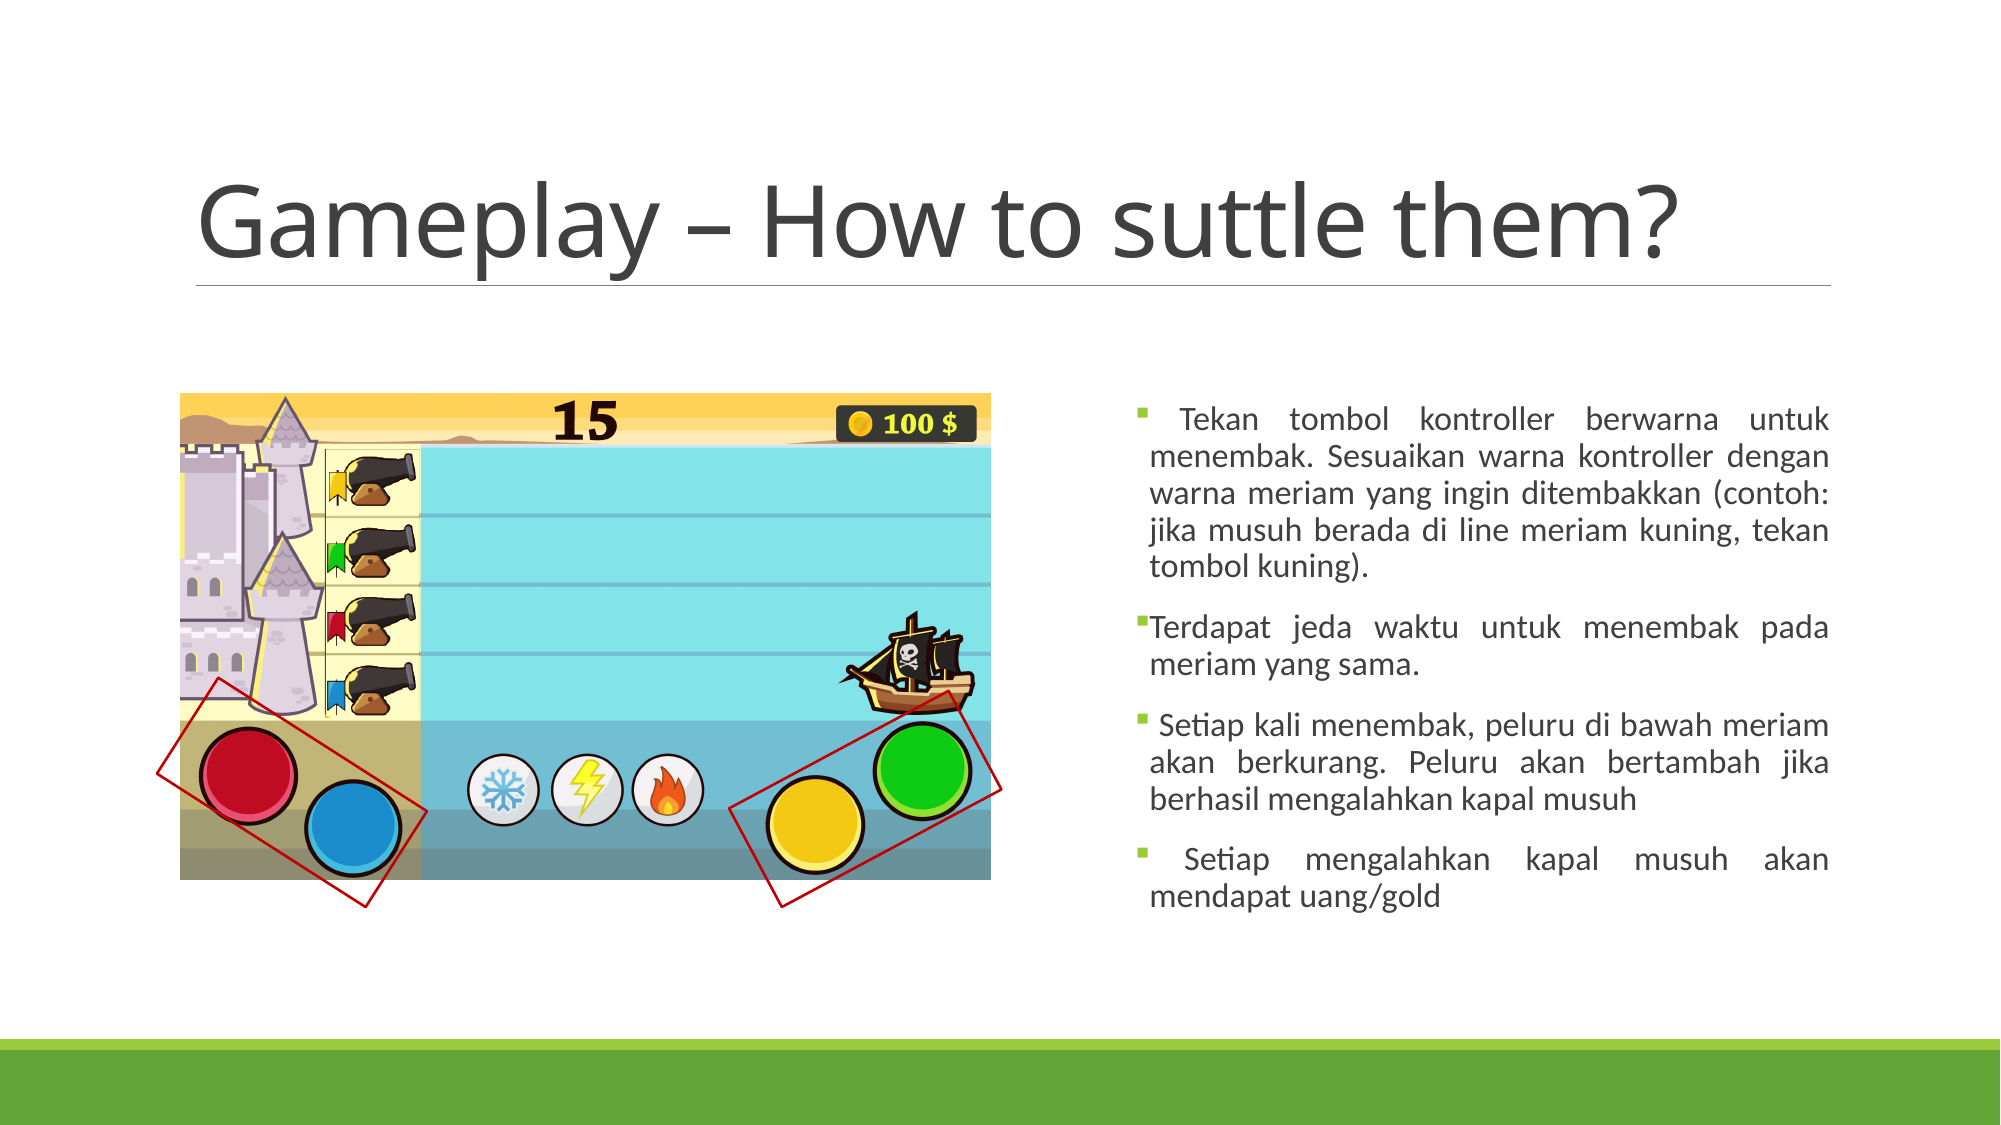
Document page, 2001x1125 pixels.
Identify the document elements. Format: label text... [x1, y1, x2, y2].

text_box [769, 887, 822, 909]
text_box [331, 887, 380, 909]
text_box [155, 741, 176, 788]
title Gameplay – How to suttle them? [180, 47, 1830, 285]
text_box Tekan tombol kontroller berwarna untuk menembak. Sesuaikan warna kontroller dengan warna meriam yang ingin ditembakkan (contoh: jika musuh berada di line meriam kuning, tekan tombol kuning). Terdapat jeda waktu untuk menembak pada meriam yang sama. Setiap kali menembak, peluru di bawah meriam akan berkurang. Peluru akan bertambah jika berhasil mengalahkan kapal musuh Setiap mengalahkan kapal musuh akan mendapat uang/gold [1134, 393, 1830, 935]
picture [324, 449, 420, 719]
text_box [999, 782, 1003, 793]
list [179, 393, 991, 881]
